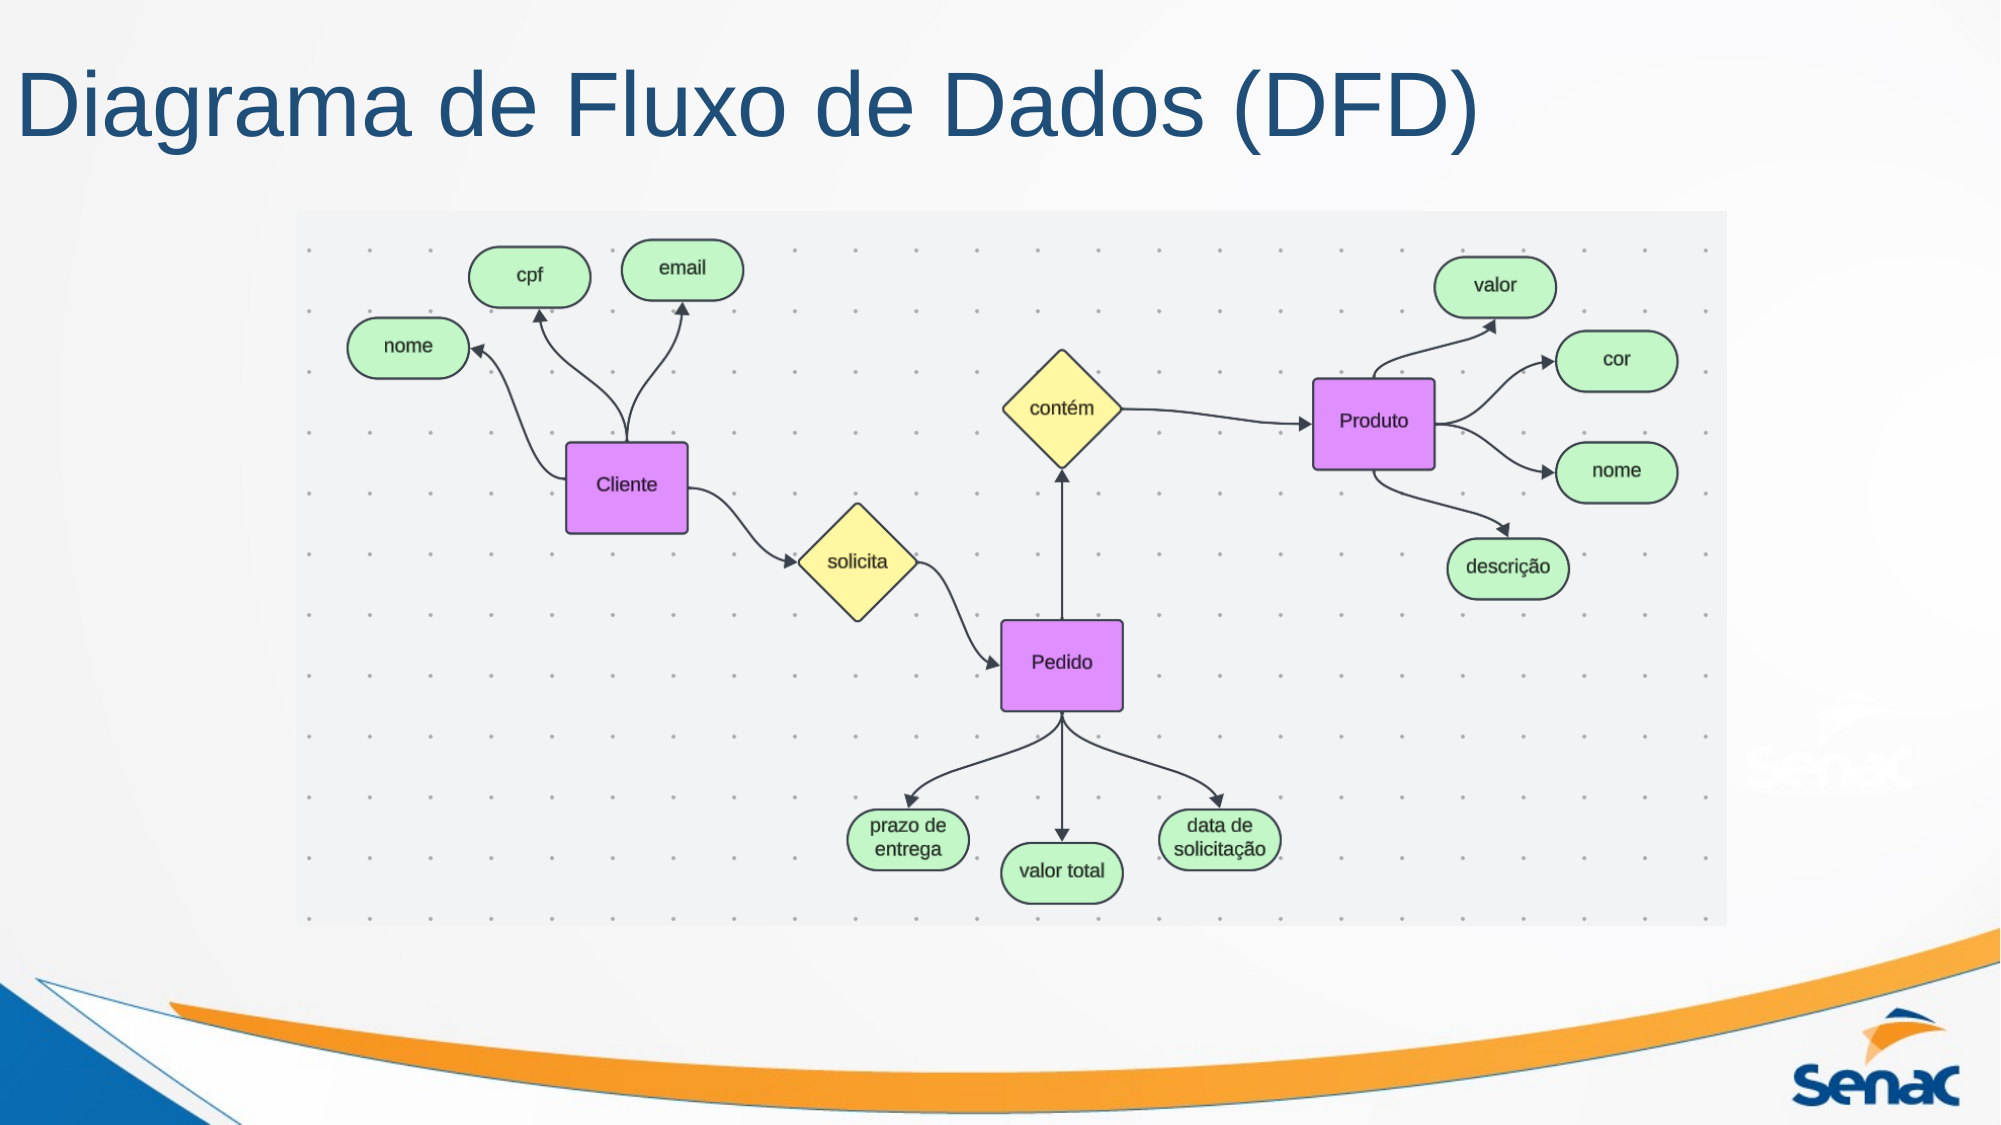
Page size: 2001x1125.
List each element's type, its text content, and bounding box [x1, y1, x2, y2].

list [297, 211, 1727, 926]
picture [0, 0, 2001, 1125]
title Diagrama de Fluxo de Dados (DFD) [0, 36, 1973, 178]
